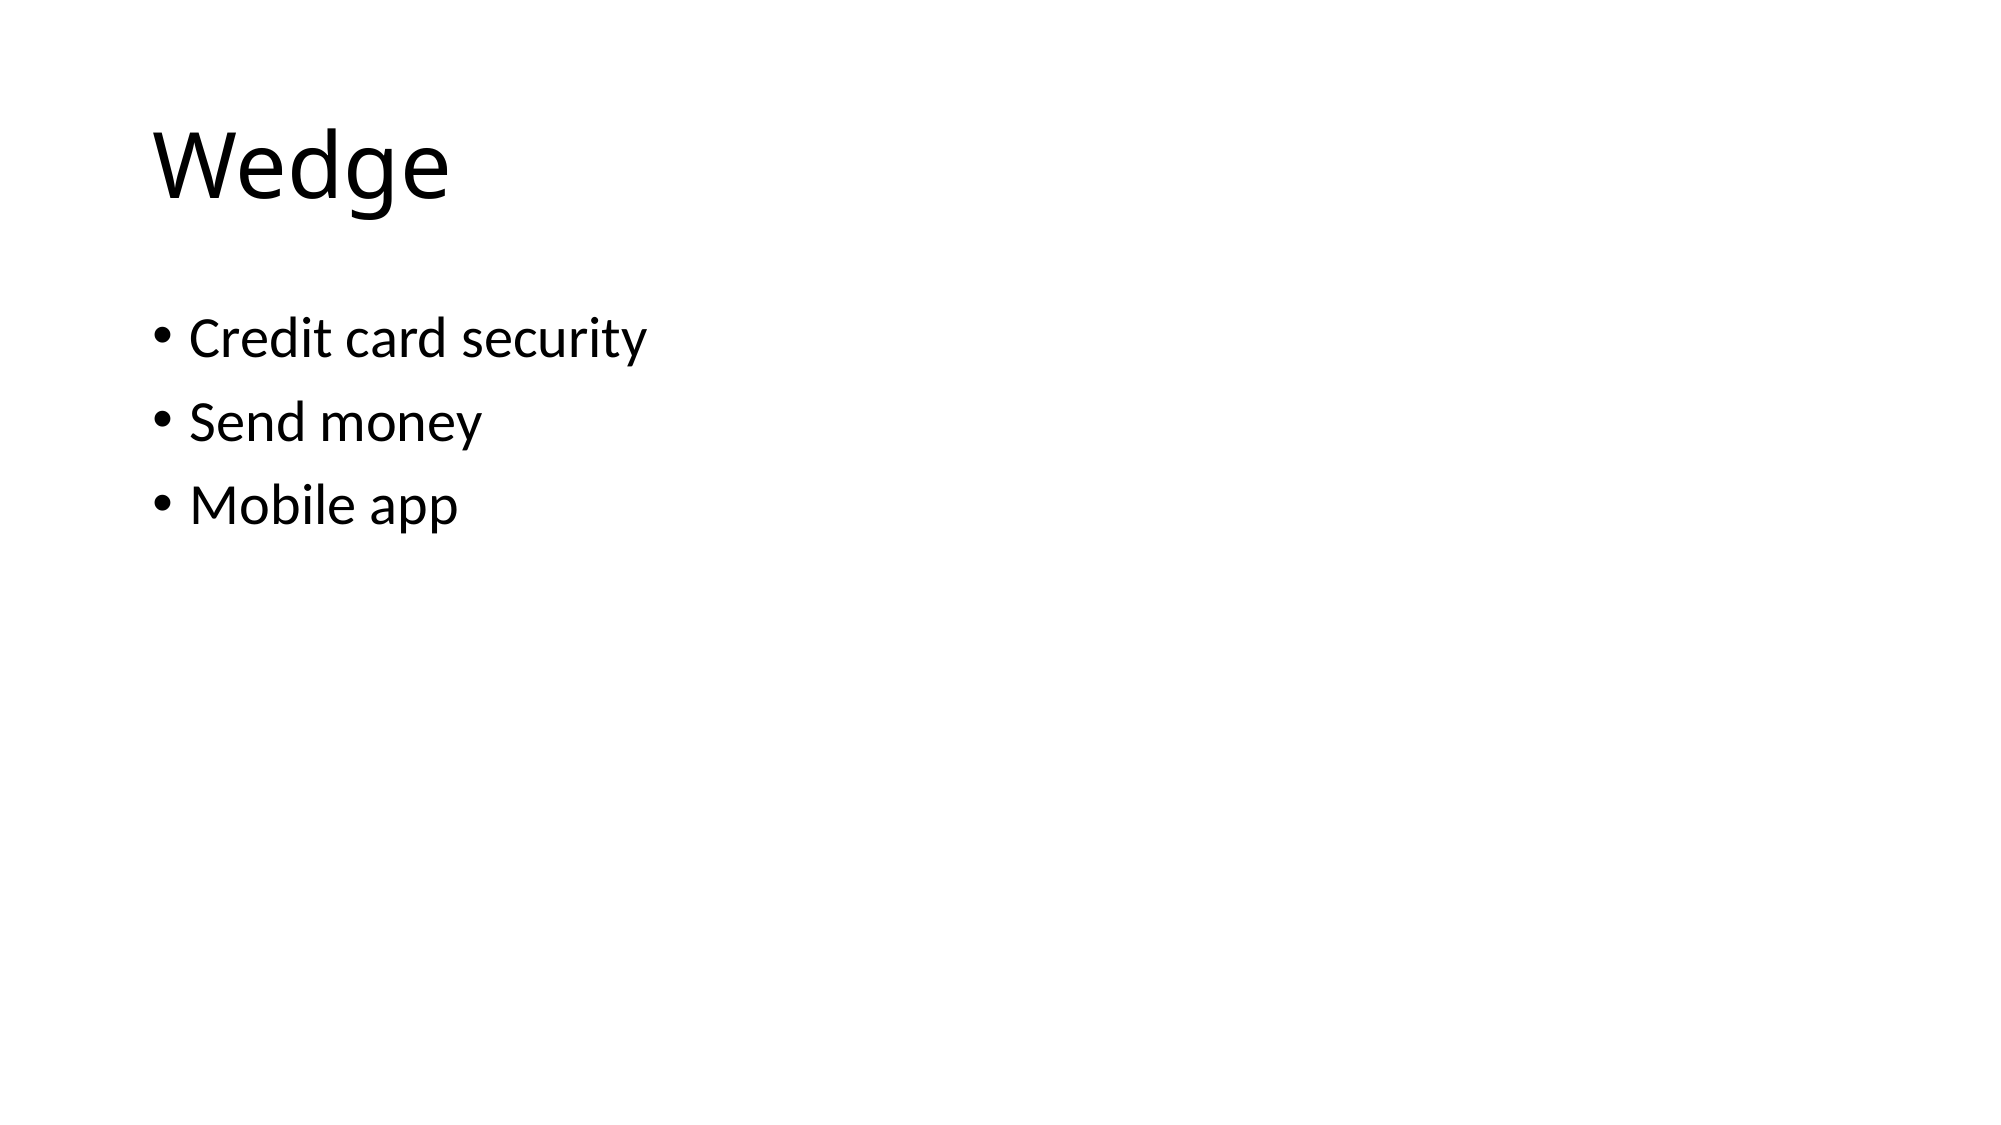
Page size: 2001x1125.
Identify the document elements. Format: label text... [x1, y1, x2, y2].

title Wedge [137, 59, 1863, 278]
list Credit card security Send money Mobile app [137, 299, 1863, 1014]
